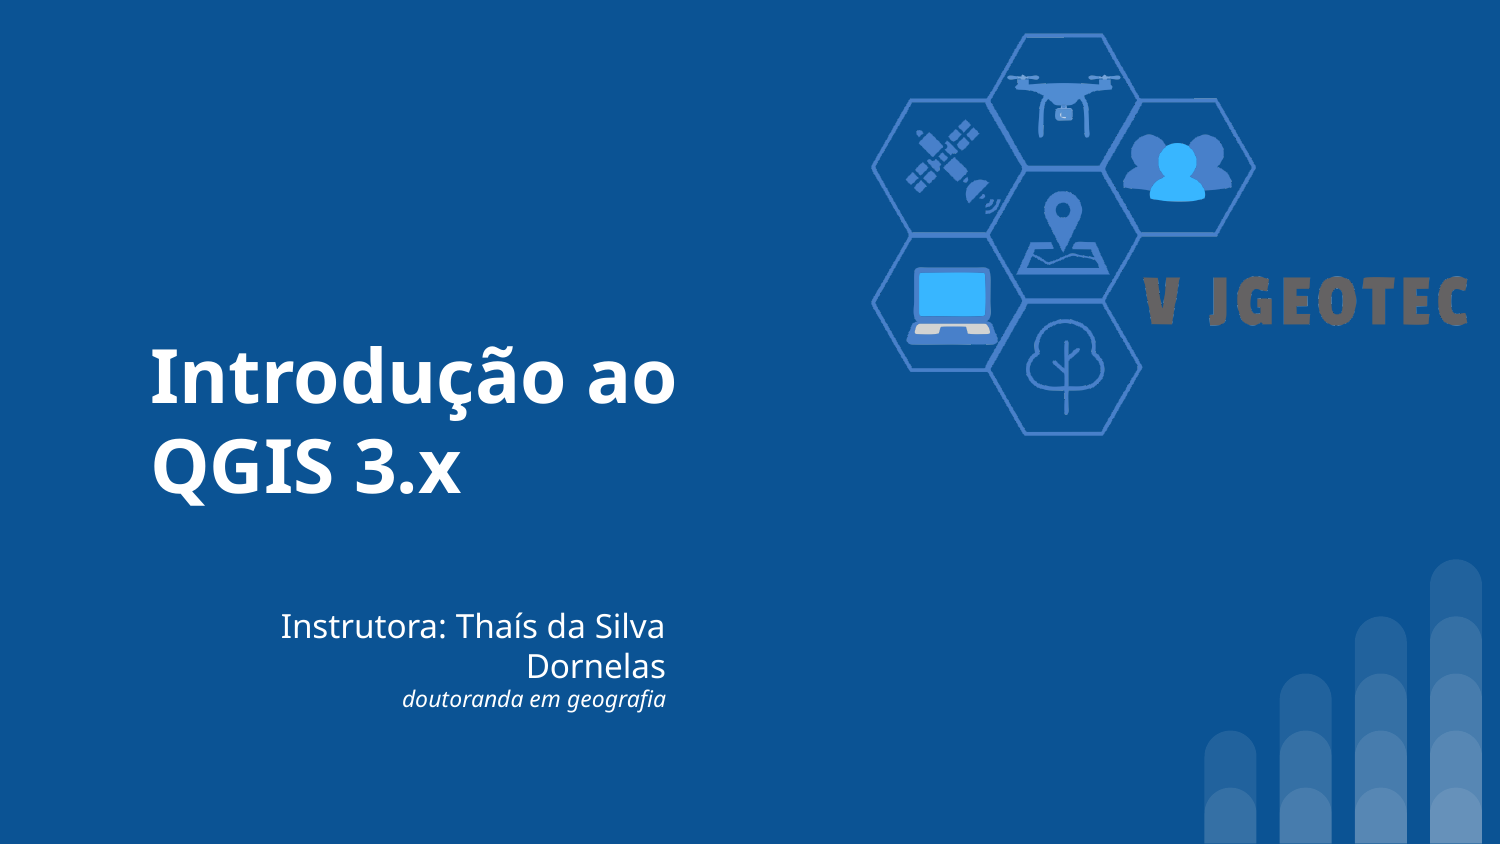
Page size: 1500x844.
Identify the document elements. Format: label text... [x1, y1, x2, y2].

picture [859, 27, 1477, 444]
subtitle Instrutora: Thaís da Silva Dornelas doutoranda em geografia [135, 589, 682, 704]
title Introdução ao QGIS 3.x [135, 264, 834, 572]
